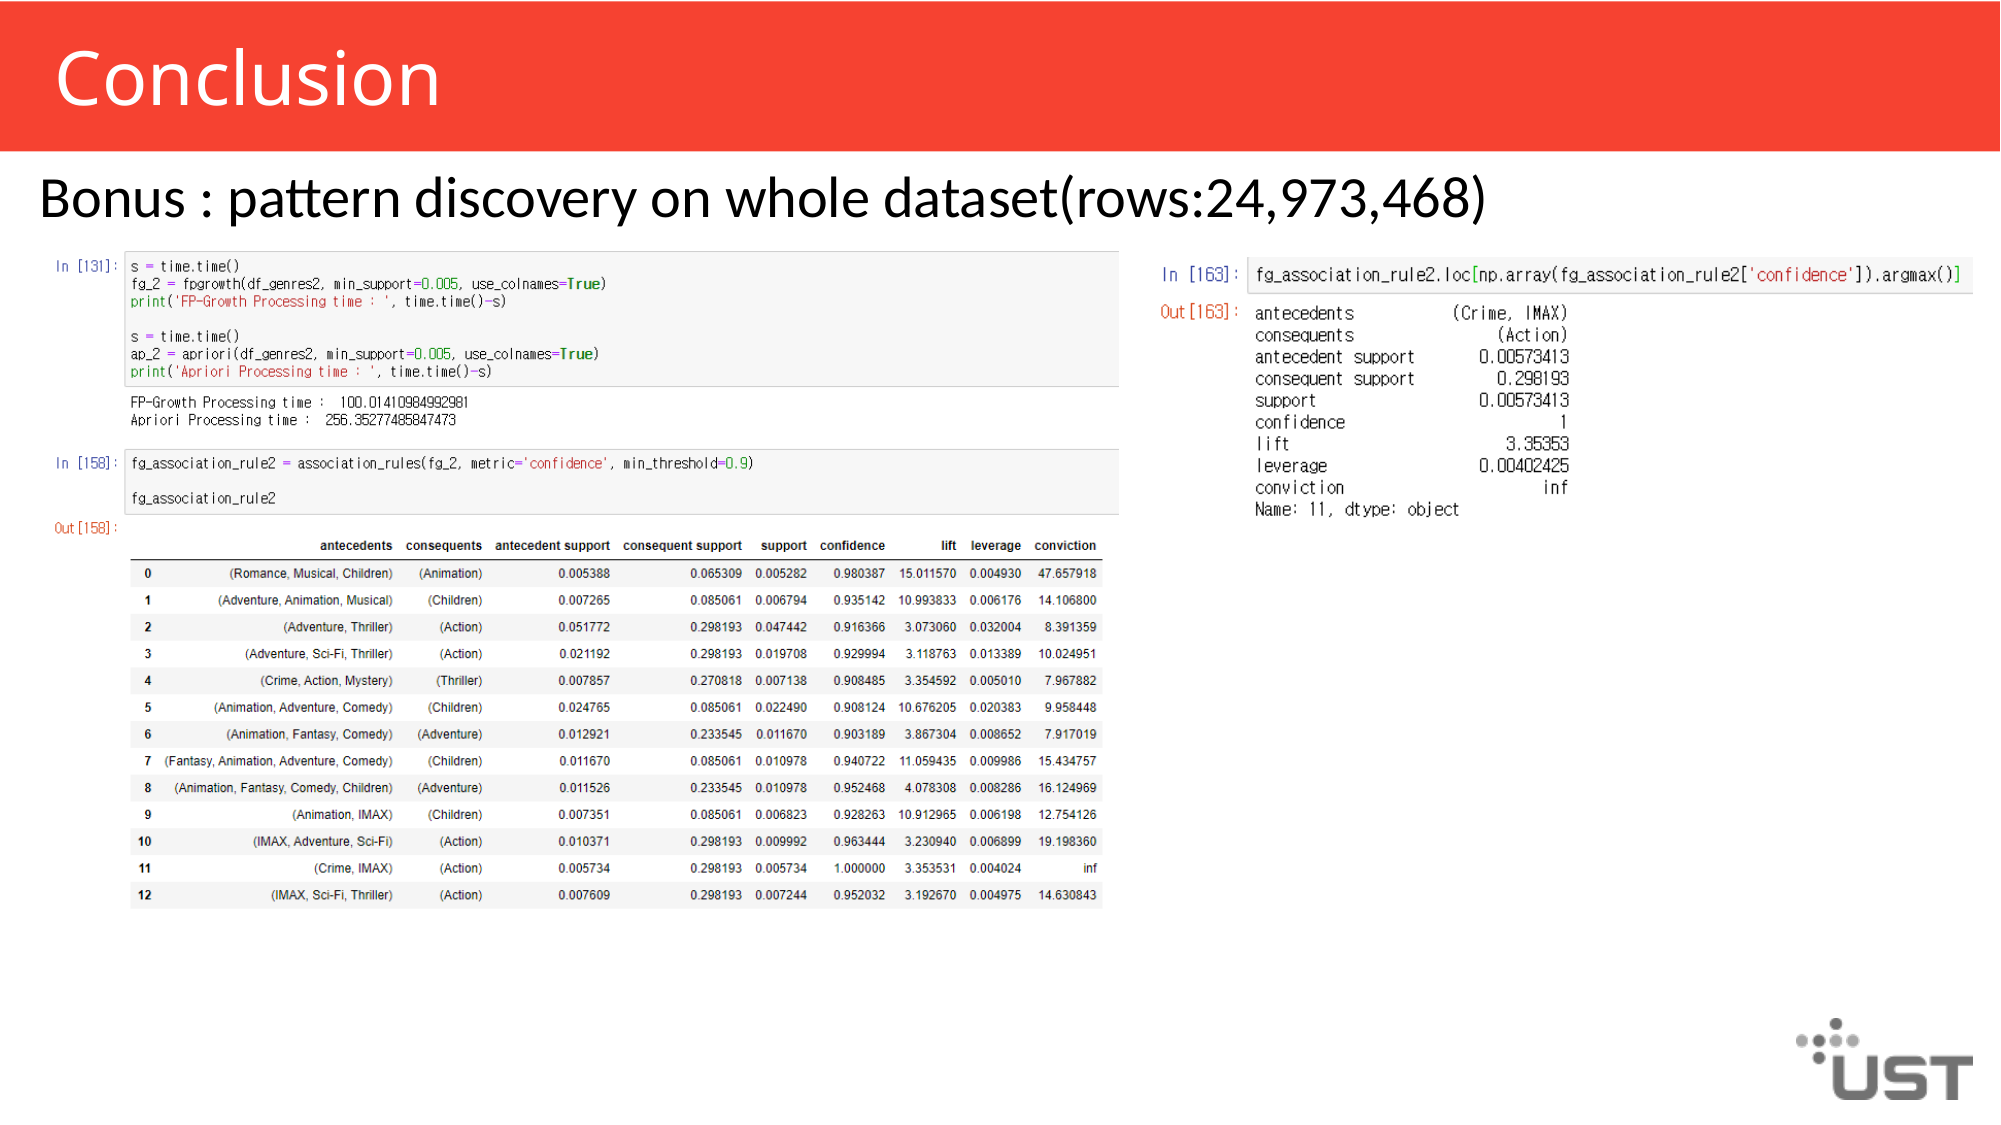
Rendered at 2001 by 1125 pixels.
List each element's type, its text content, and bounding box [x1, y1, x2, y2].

picture [1796, 1018, 1973, 1100]
text_box Conclusion [40, 23, 458, 129]
text_box [0, 0, 2000, 152]
text_box Bonus : pattern discovery on whole dataset(rows:24,973,468) [24, 151, 1543, 237]
picture [1150, 257, 1973, 530]
picture [43, 251, 1119, 919]
